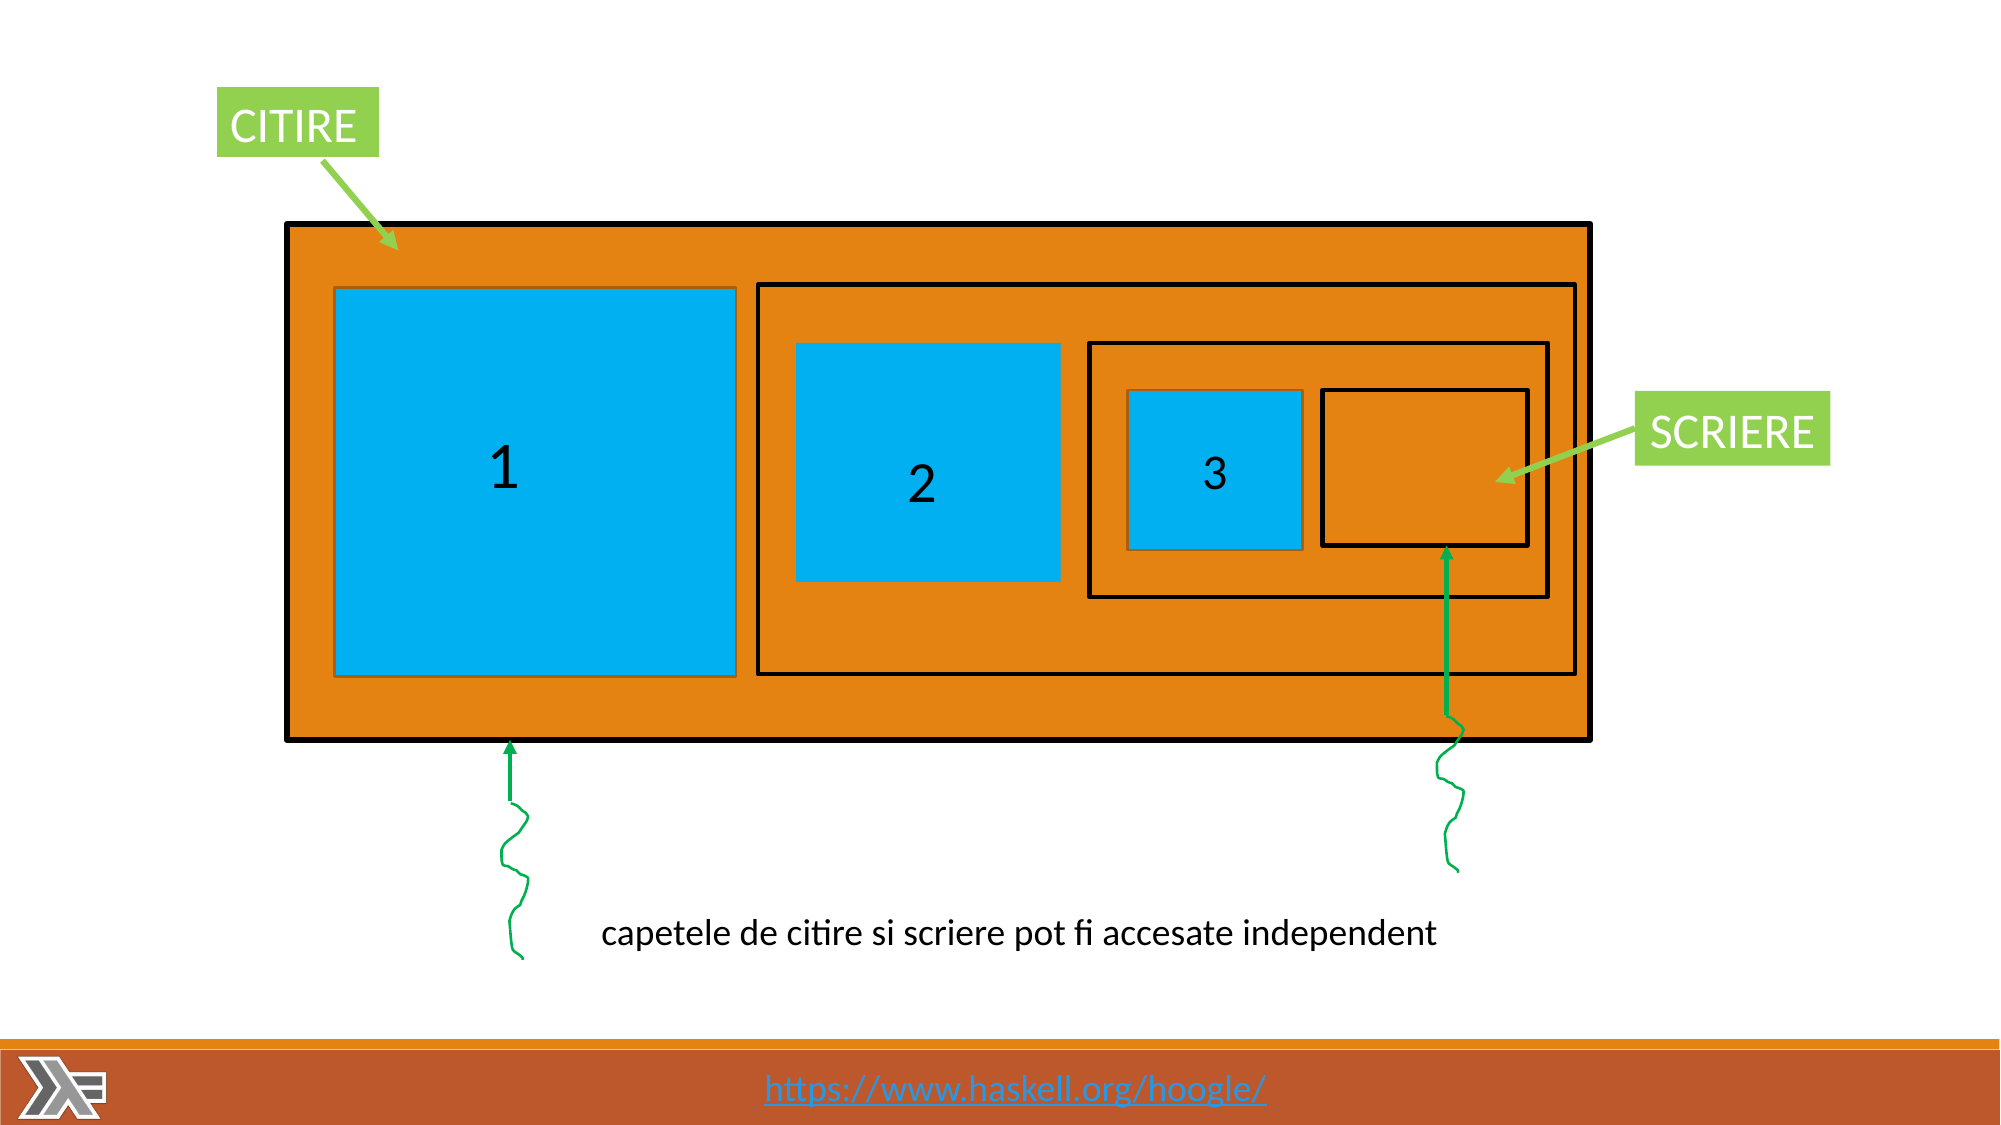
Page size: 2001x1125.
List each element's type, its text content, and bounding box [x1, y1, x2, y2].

text_box 2 [892, 436, 952, 522]
text_box 3 [1187, 431, 1243, 507]
text_box [794, 341, 1063, 584]
text_box 1 [471, 414, 535, 509]
text_box [1088, 342, 1549, 598]
text_box CITIRE [213, 83, 383, 162]
text_box [1126, 389, 1304, 551]
picture [6, 1032, 117, 1125]
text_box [322, 160, 399, 251]
text_box SCRIERE [1634, 390, 1831, 466]
text_box [333, 286, 737, 678]
text_box [757, 283, 1576, 675]
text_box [1494, 428, 1635, 483]
text_box [1435, 718, 1465, 873]
text_box [500, 805, 530, 961]
text_box [286, 223, 1591, 741]
text_box capetele de citire si scriere pot fi accesate independent [586, 900, 1454, 961]
text_box [1321, 389, 1529, 547]
